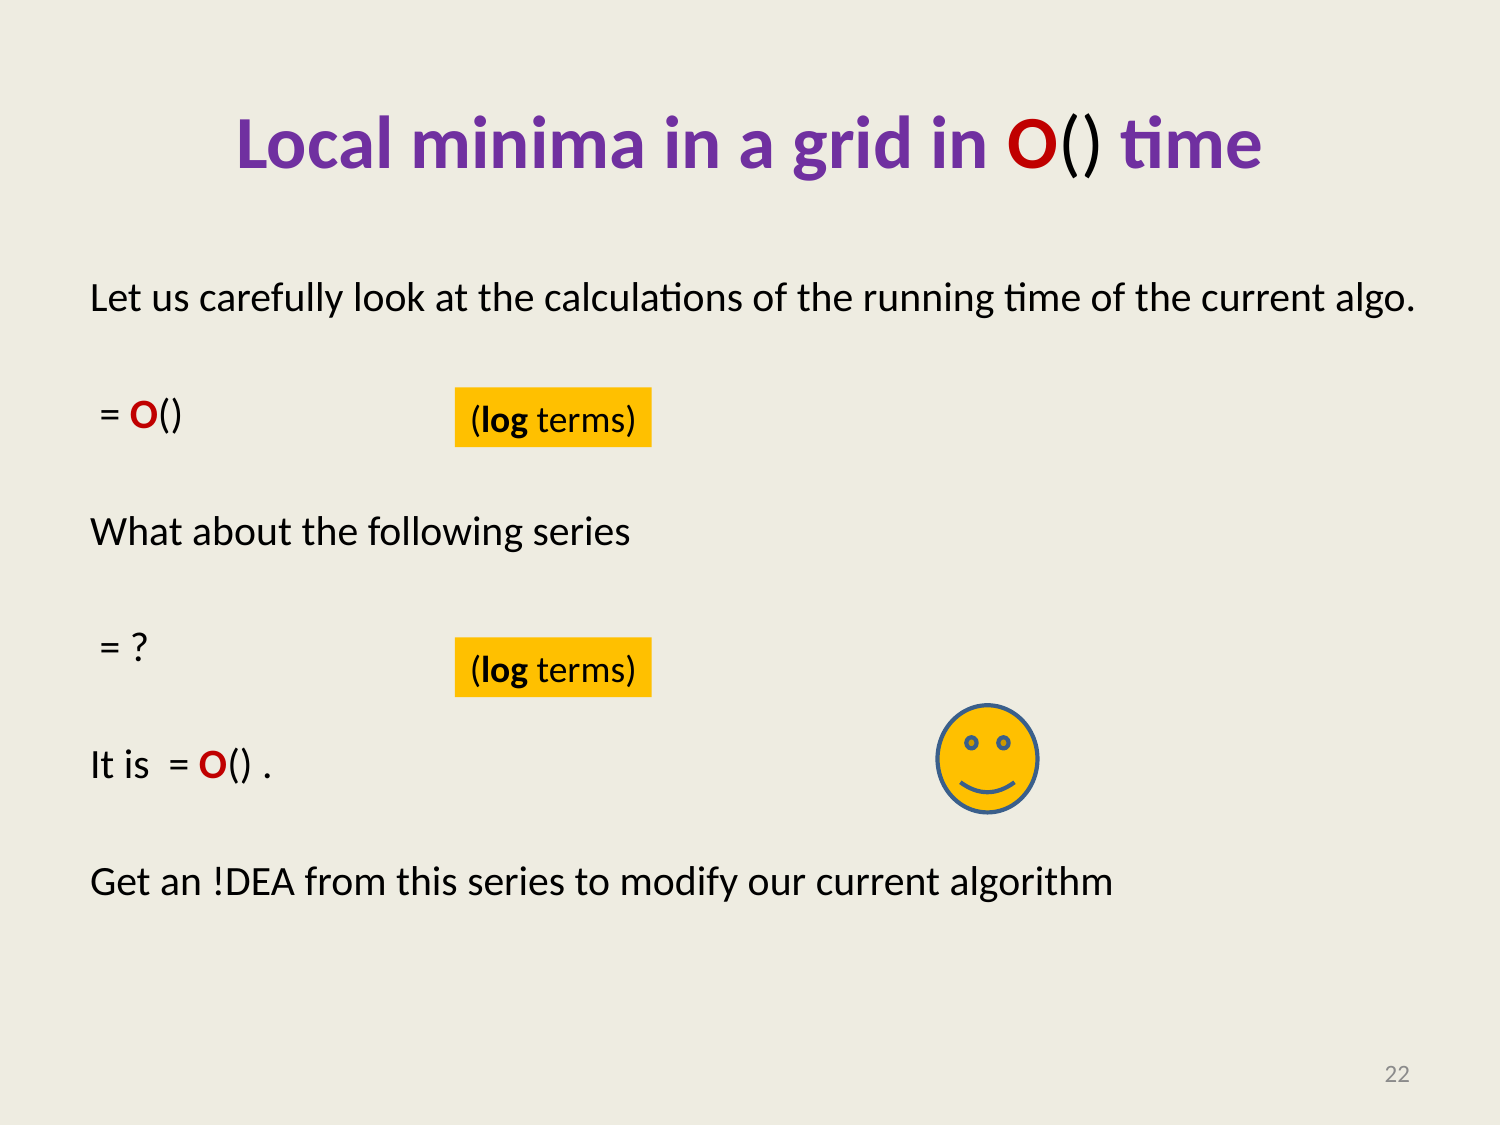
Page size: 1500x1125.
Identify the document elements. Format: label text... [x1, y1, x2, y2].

slide_number 22 [1074, 1042, 1425, 1103]
text_box [935, 703, 1040, 815]
